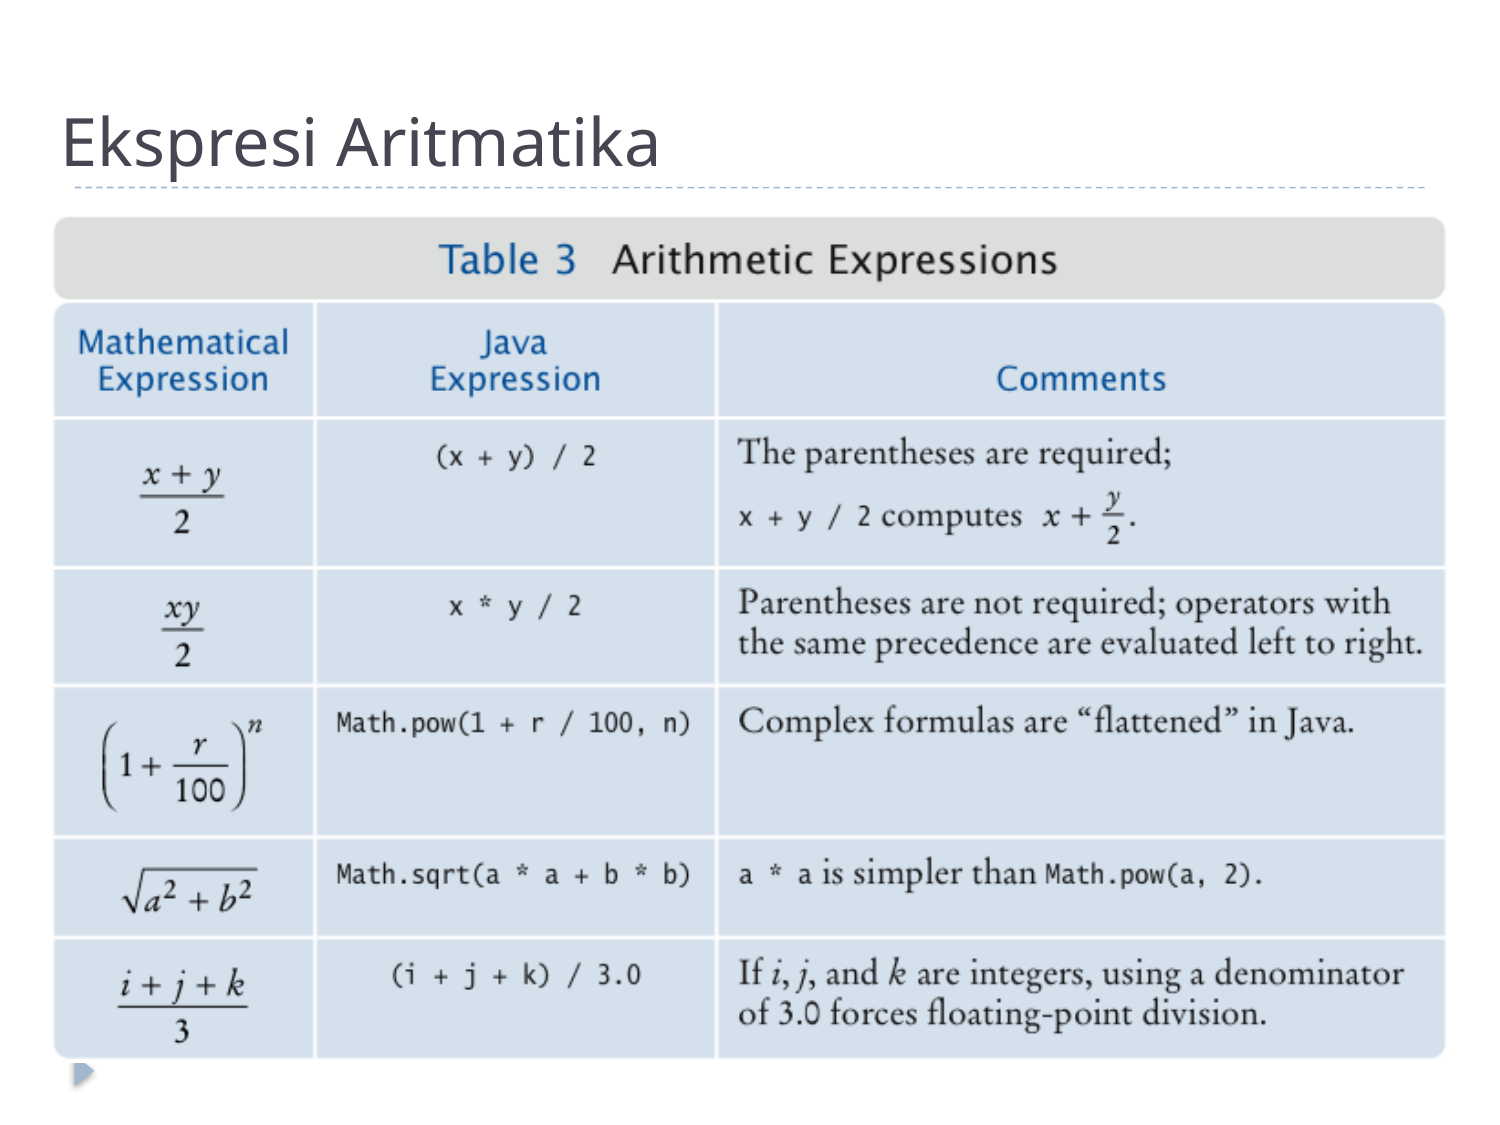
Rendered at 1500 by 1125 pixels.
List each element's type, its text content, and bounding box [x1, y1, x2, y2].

title Ekspresi Aritmatika [45, 81, 1450, 188]
picture [49, 212, 1451, 1064]
